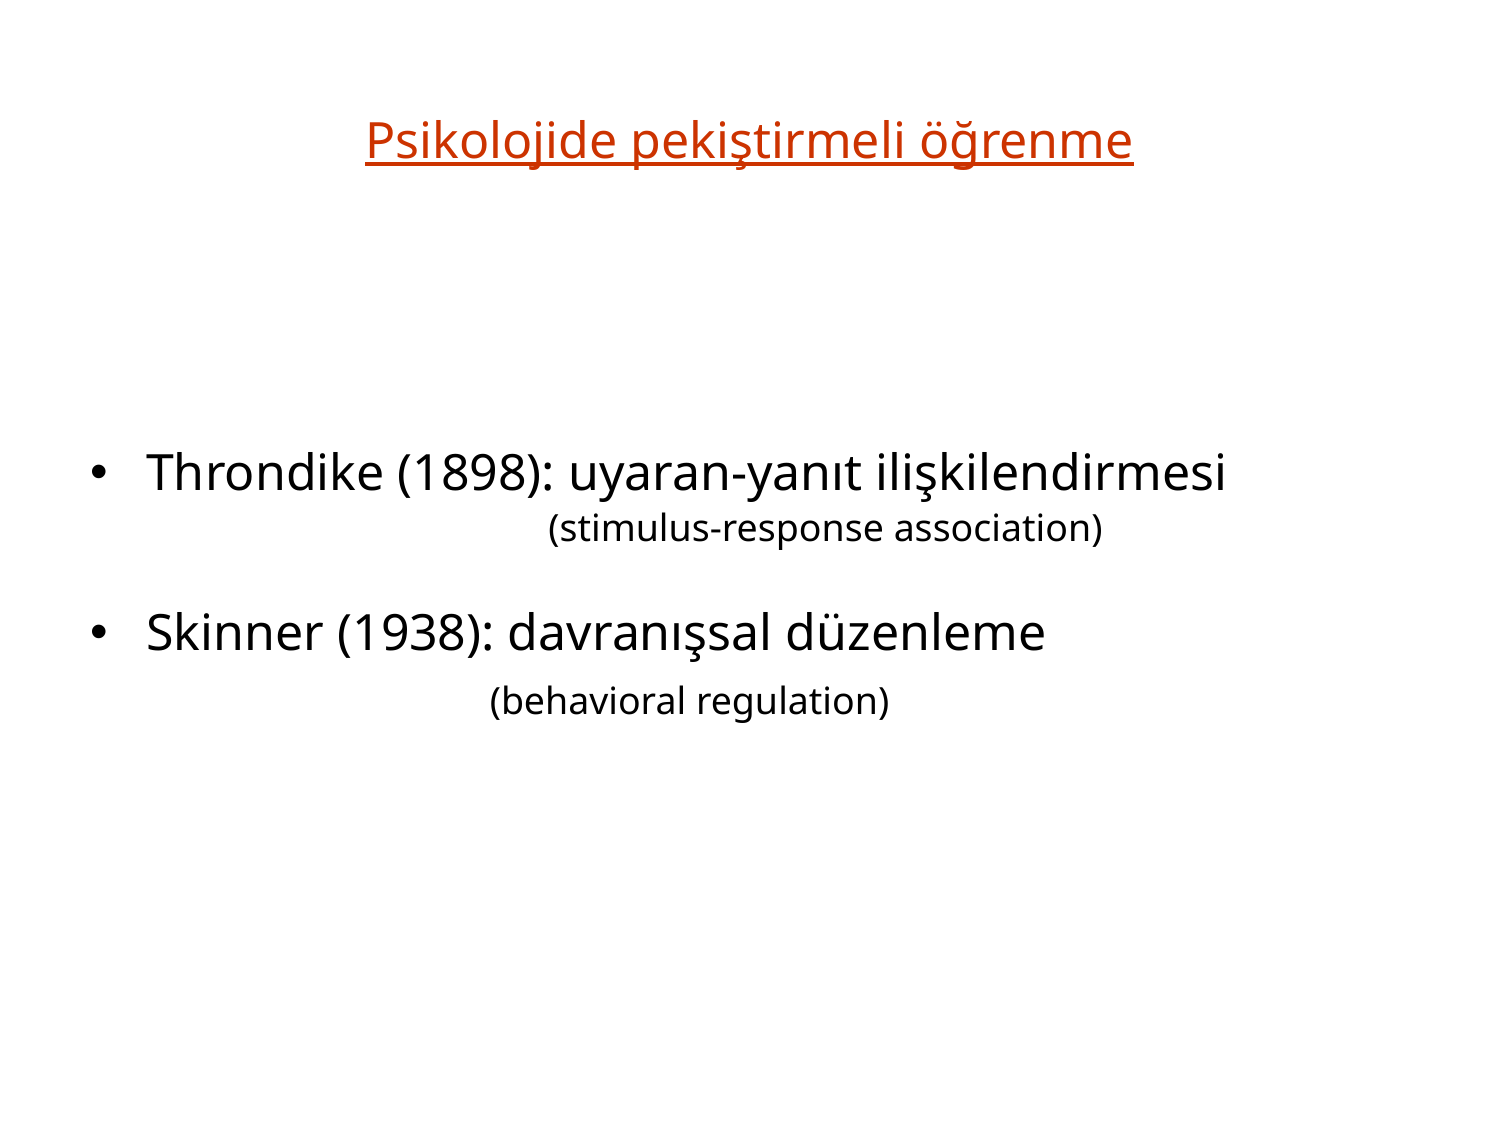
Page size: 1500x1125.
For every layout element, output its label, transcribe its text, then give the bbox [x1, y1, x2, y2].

list Throndike (1898): uyaran-yanıt ilişkilendirmesi (stimulus-response association) Skinner (1938): davranışsal düzenleme (behavioral regulation) [75, 370, 1425, 1125]
title Psikolojide pekiştirmeli öğrenme [75, 45, 1425, 233]
